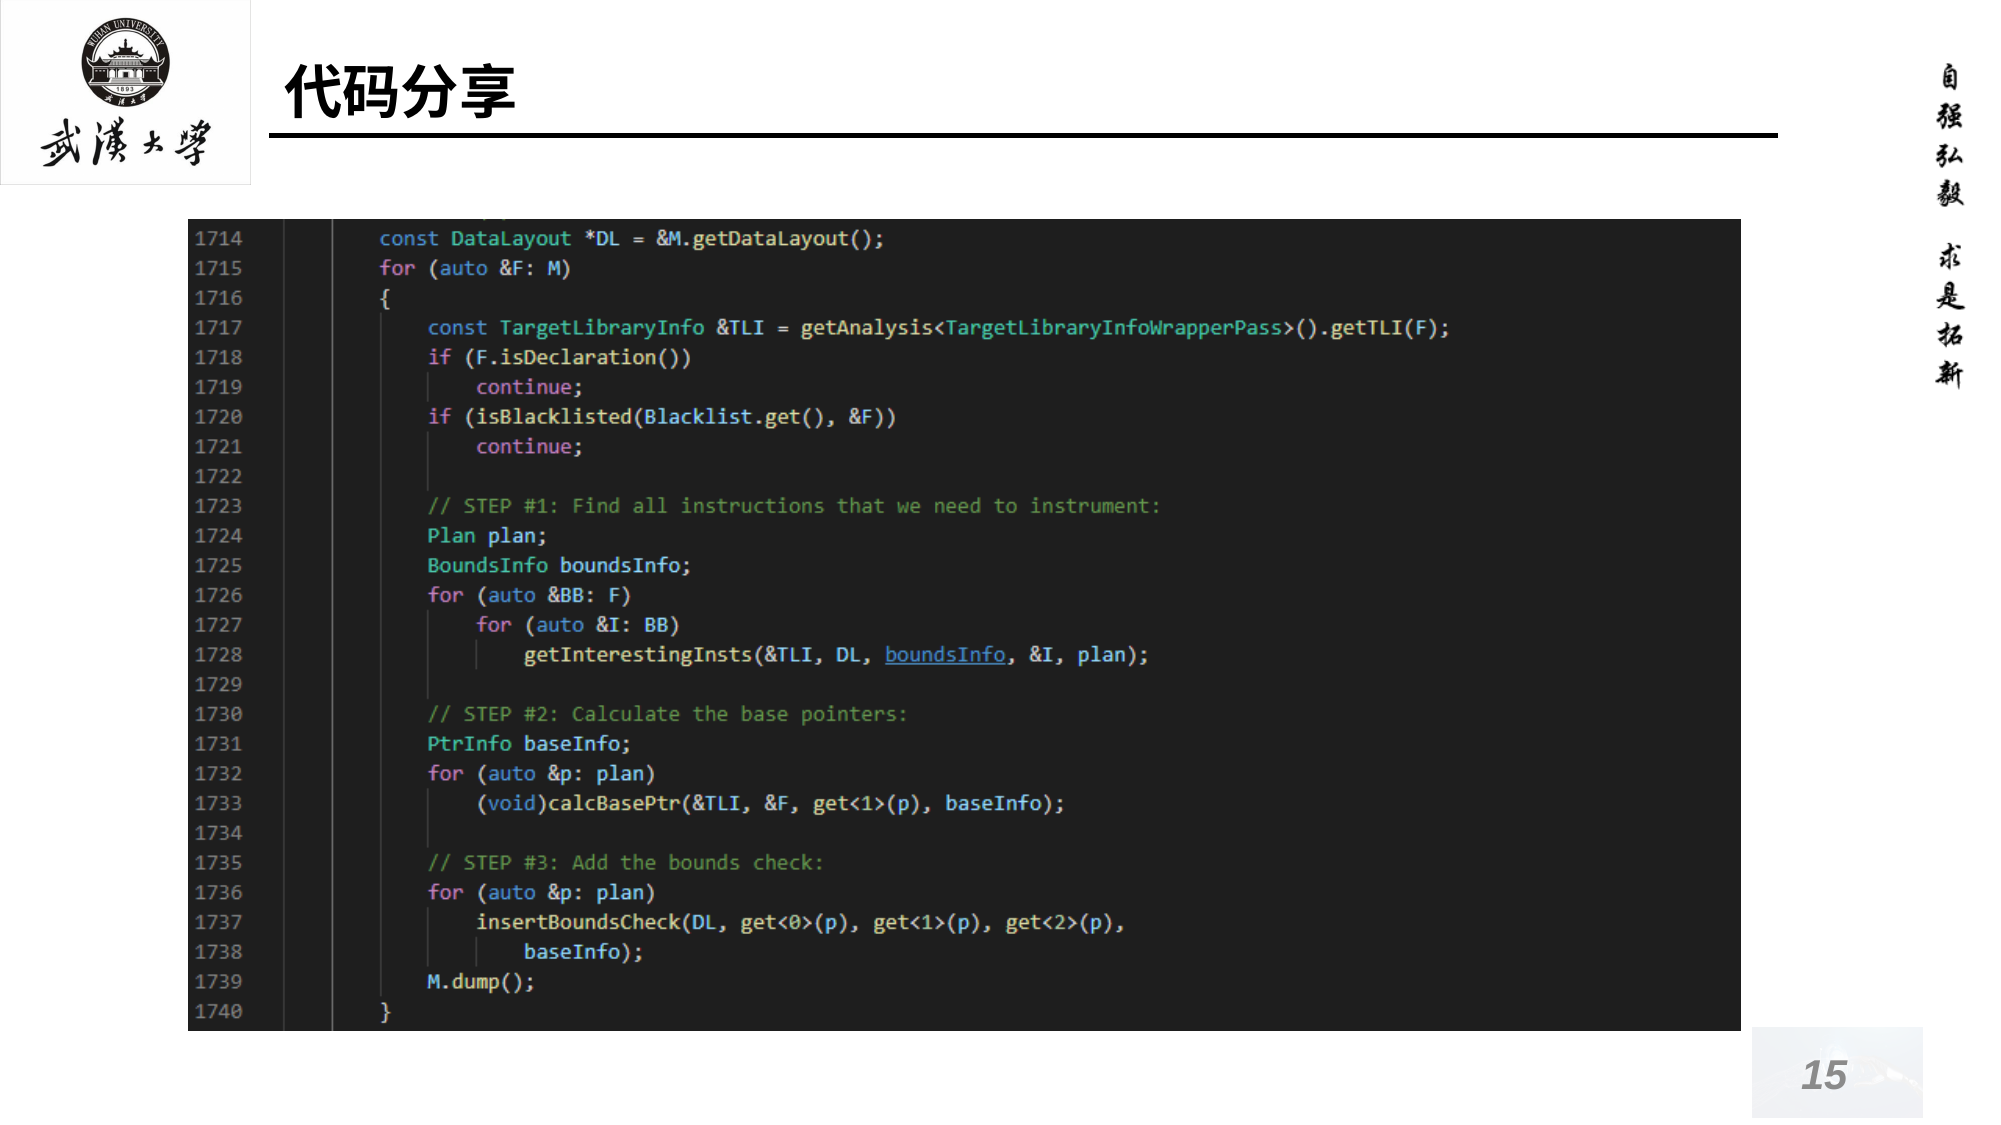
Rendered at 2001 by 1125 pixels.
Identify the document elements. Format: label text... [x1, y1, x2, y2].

picture [188, 219, 1741, 1031]
slide_number 15 [1412, 1042, 1863, 1103]
title 代码分享 [269, 29, 1995, 160]
picture [1924, 160, 1980, 400]
picture [0, 0, 251, 185]
